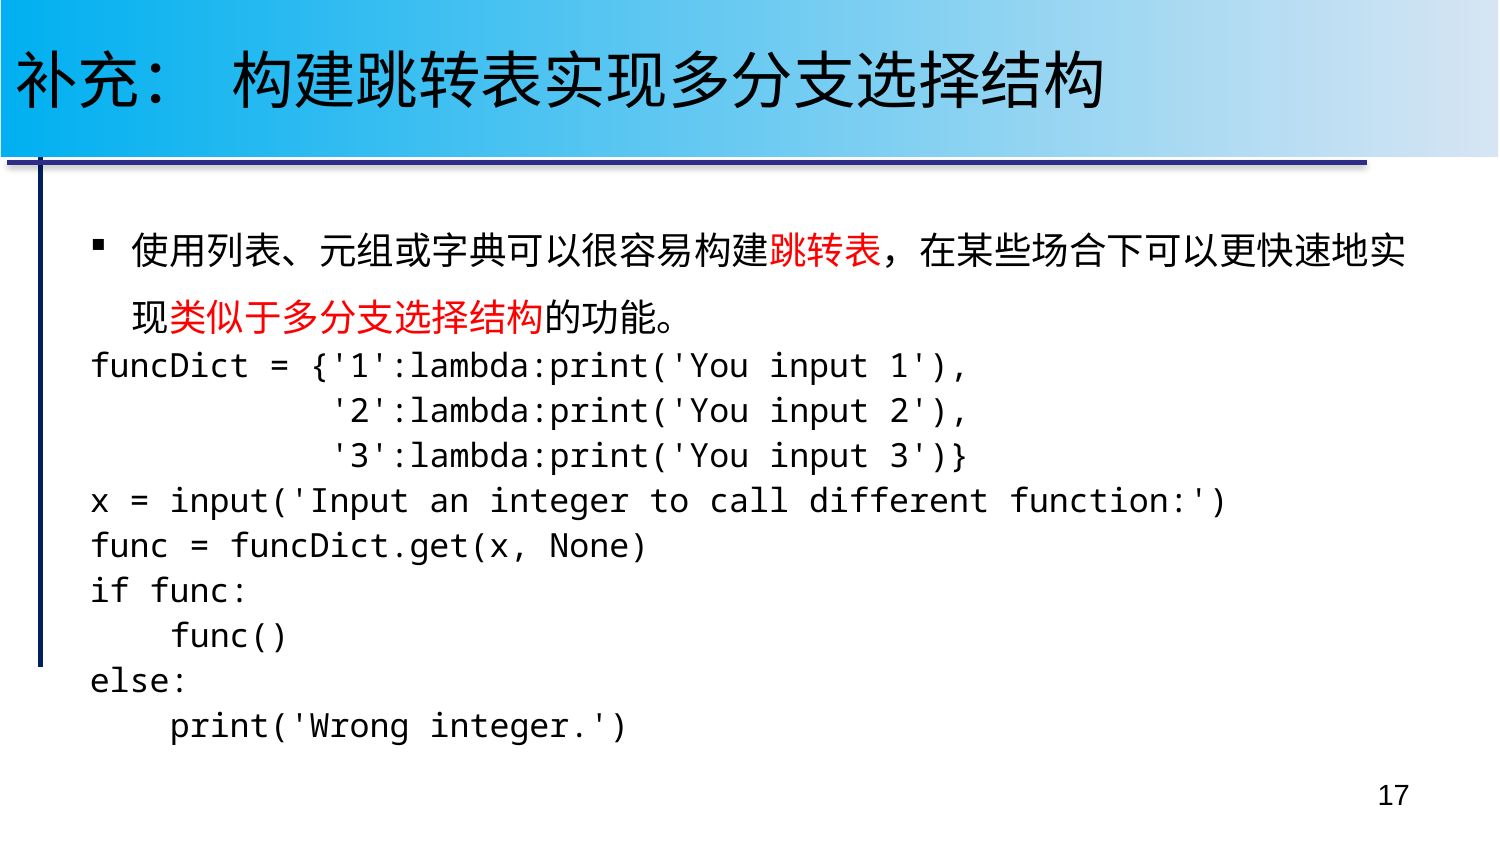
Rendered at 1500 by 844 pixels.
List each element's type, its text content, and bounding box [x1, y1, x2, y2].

slide_number 17 [1074, 768, 1426, 828]
list 使用列表、元组或字典可以很容易构建跳转表，在某些场合下可以更快速地实现类似于多分支选择结构的功能。 funcDict = {'1':lambda:print('You input 1'), '2':lambda:print('You input 2'), '3':lambda:print('You input 3')} x = input('Input an integer to call different function:') func = funcDict.get(x, None) if func: func() else: print('Wrong integer.') [74, 196, 1426, 755]
title 补充： 构建跳转表实现多分支选择结构 [0, 0, 1499, 157]
